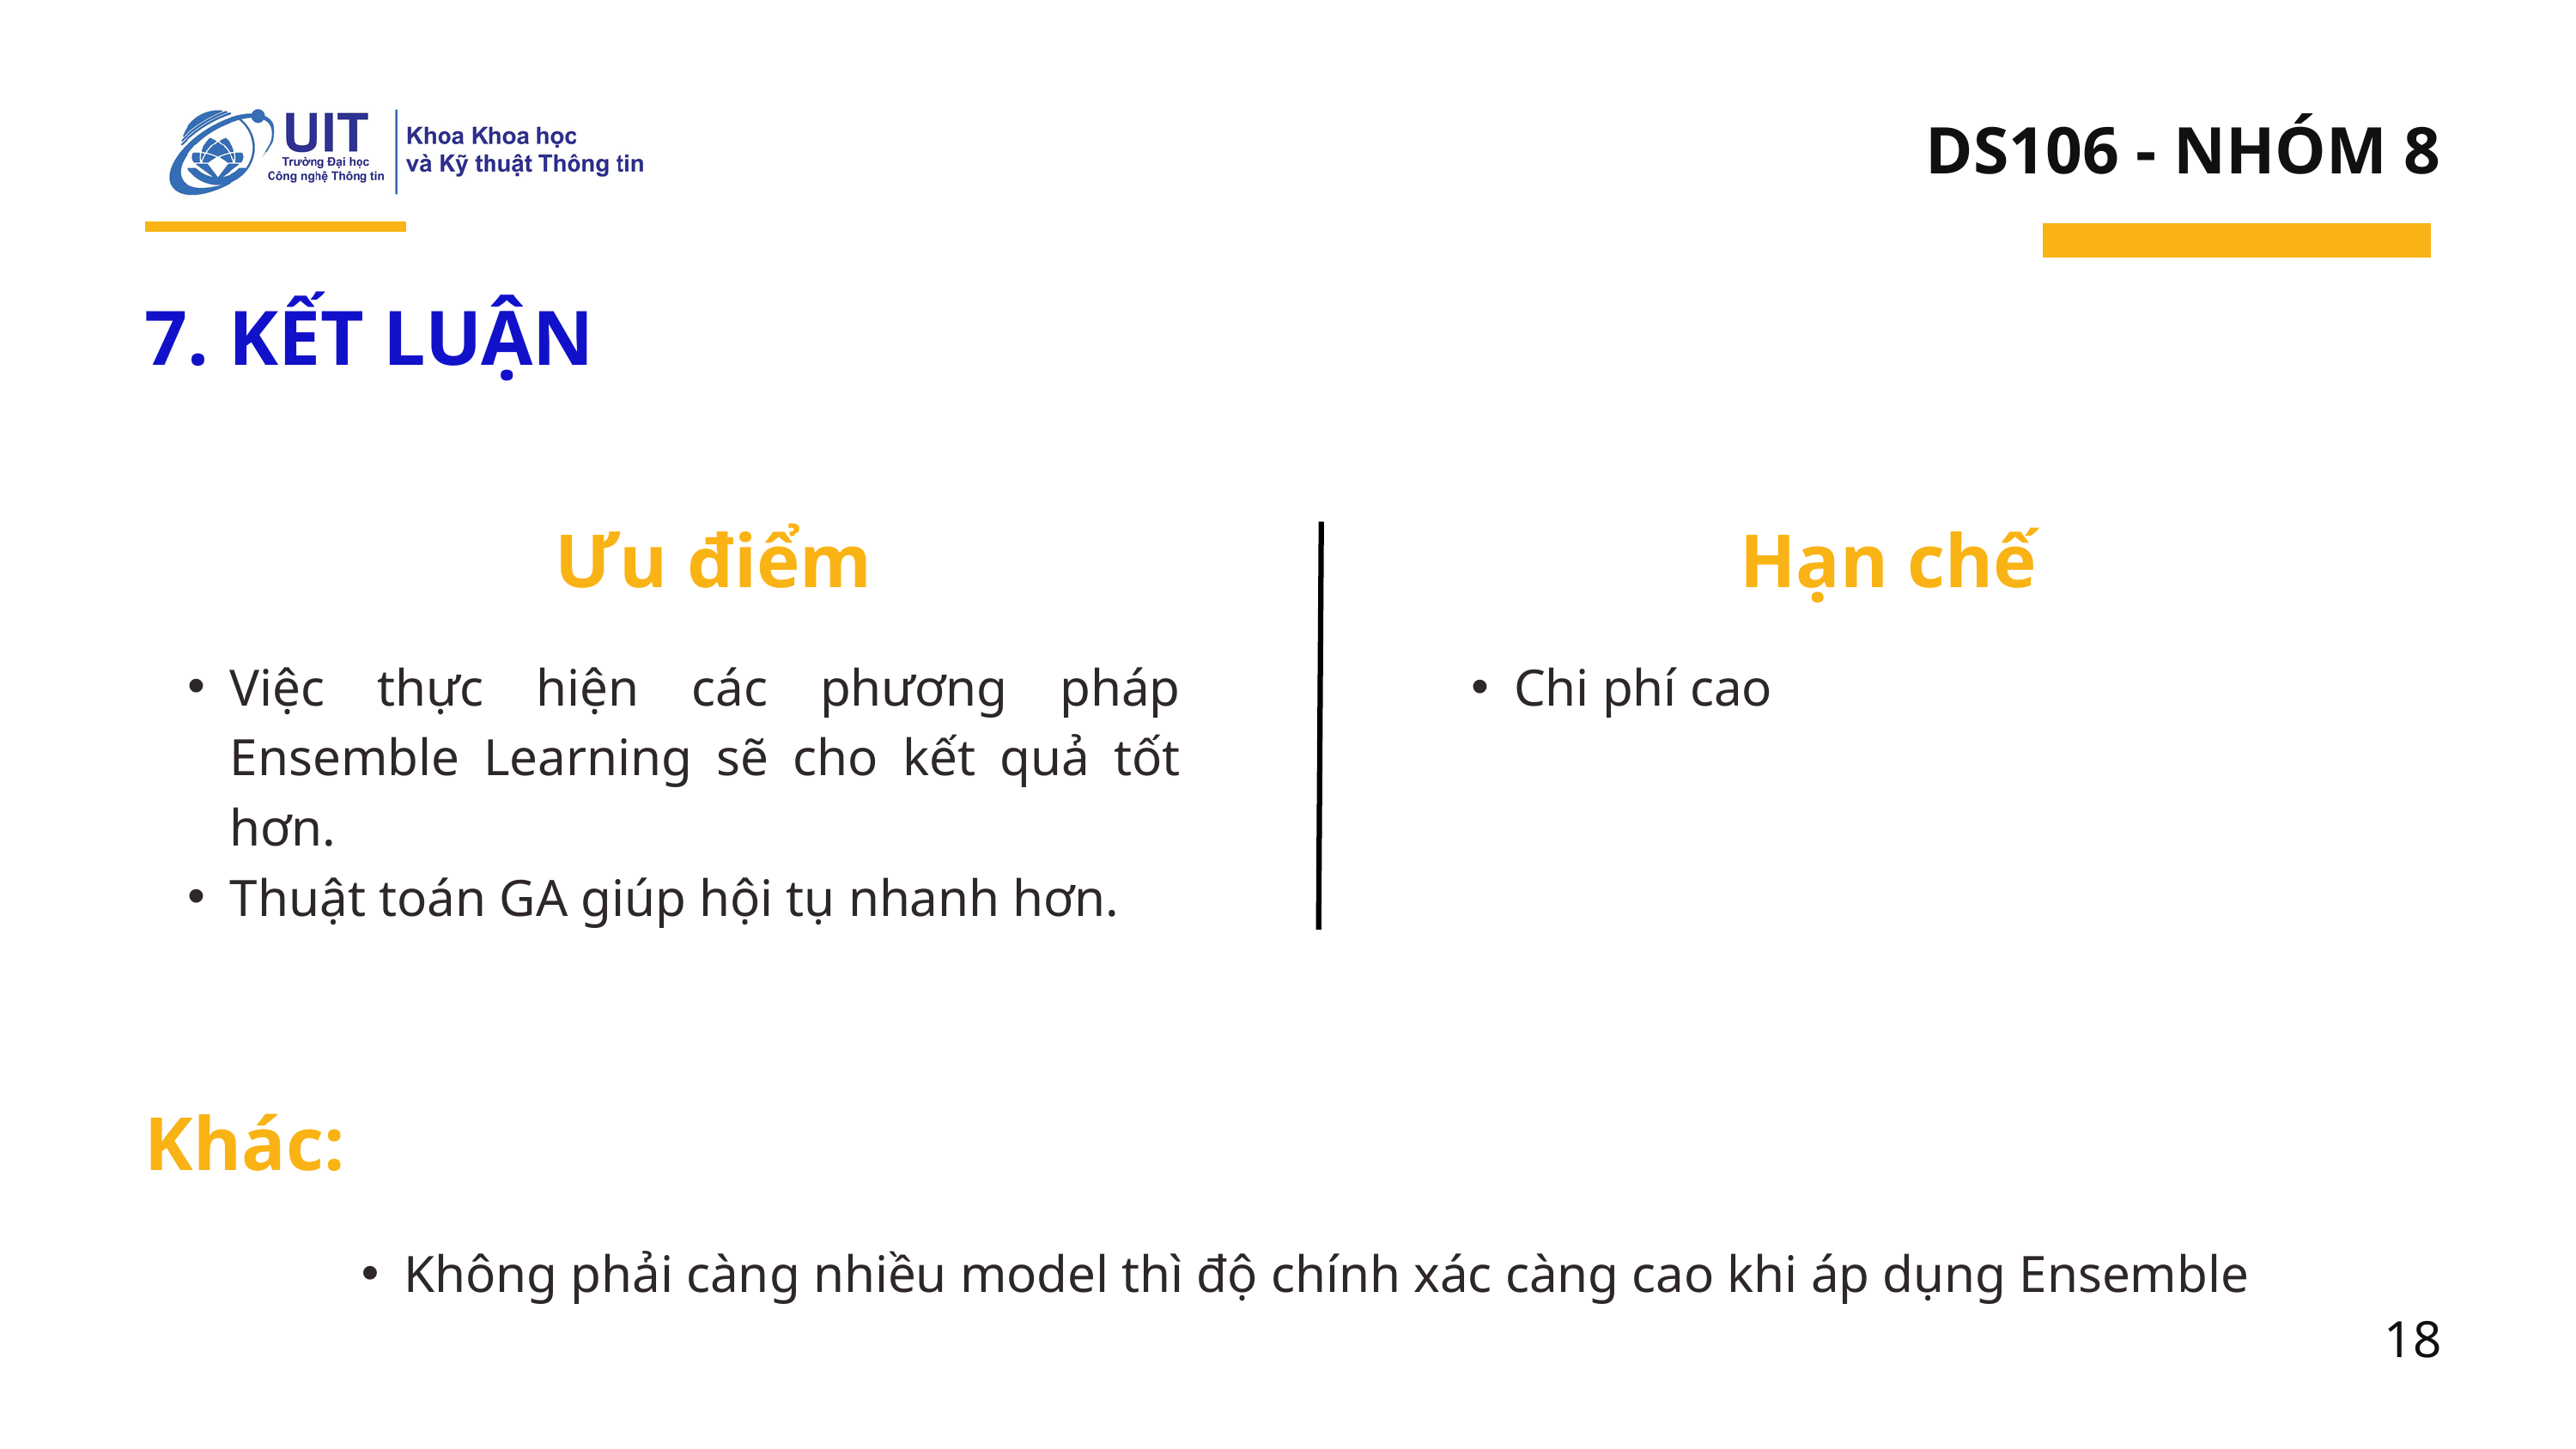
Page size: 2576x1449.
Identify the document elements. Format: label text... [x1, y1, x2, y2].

text_box [144, 84, 662, 206]
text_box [2042, 222, 2432, 258]
text_box 7. KẾT LUẬN [144, 310, 1358, 381]
text_box 18 [2123, 1296, 2442, 1367]
text_box Khác: [144, 1116, 491, 1185]
text_box Việc thực hiện các phương pháp Ensemble Learning sẽ cho kết quả tốt hơn. Thuật toán GA giúp hội tụ nhanh hơn. [144, 646, 1181, 926]
text_box Hạn chế [1740, 533, 2063, 603]
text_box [144, 221, 407, 232]
text_box DS106 - NHÓM 8 [1783, 96, 2442, 187]
text_box Chi phí cao [1428, 646, 2520, 716]
text_box Không phải càng nhiều model thì độ chính xác càng cao khi áp dụng Ensemble [319, 1232, 2257, 1303]
text_box Ưu điểm [555, 533, 901, 603]
